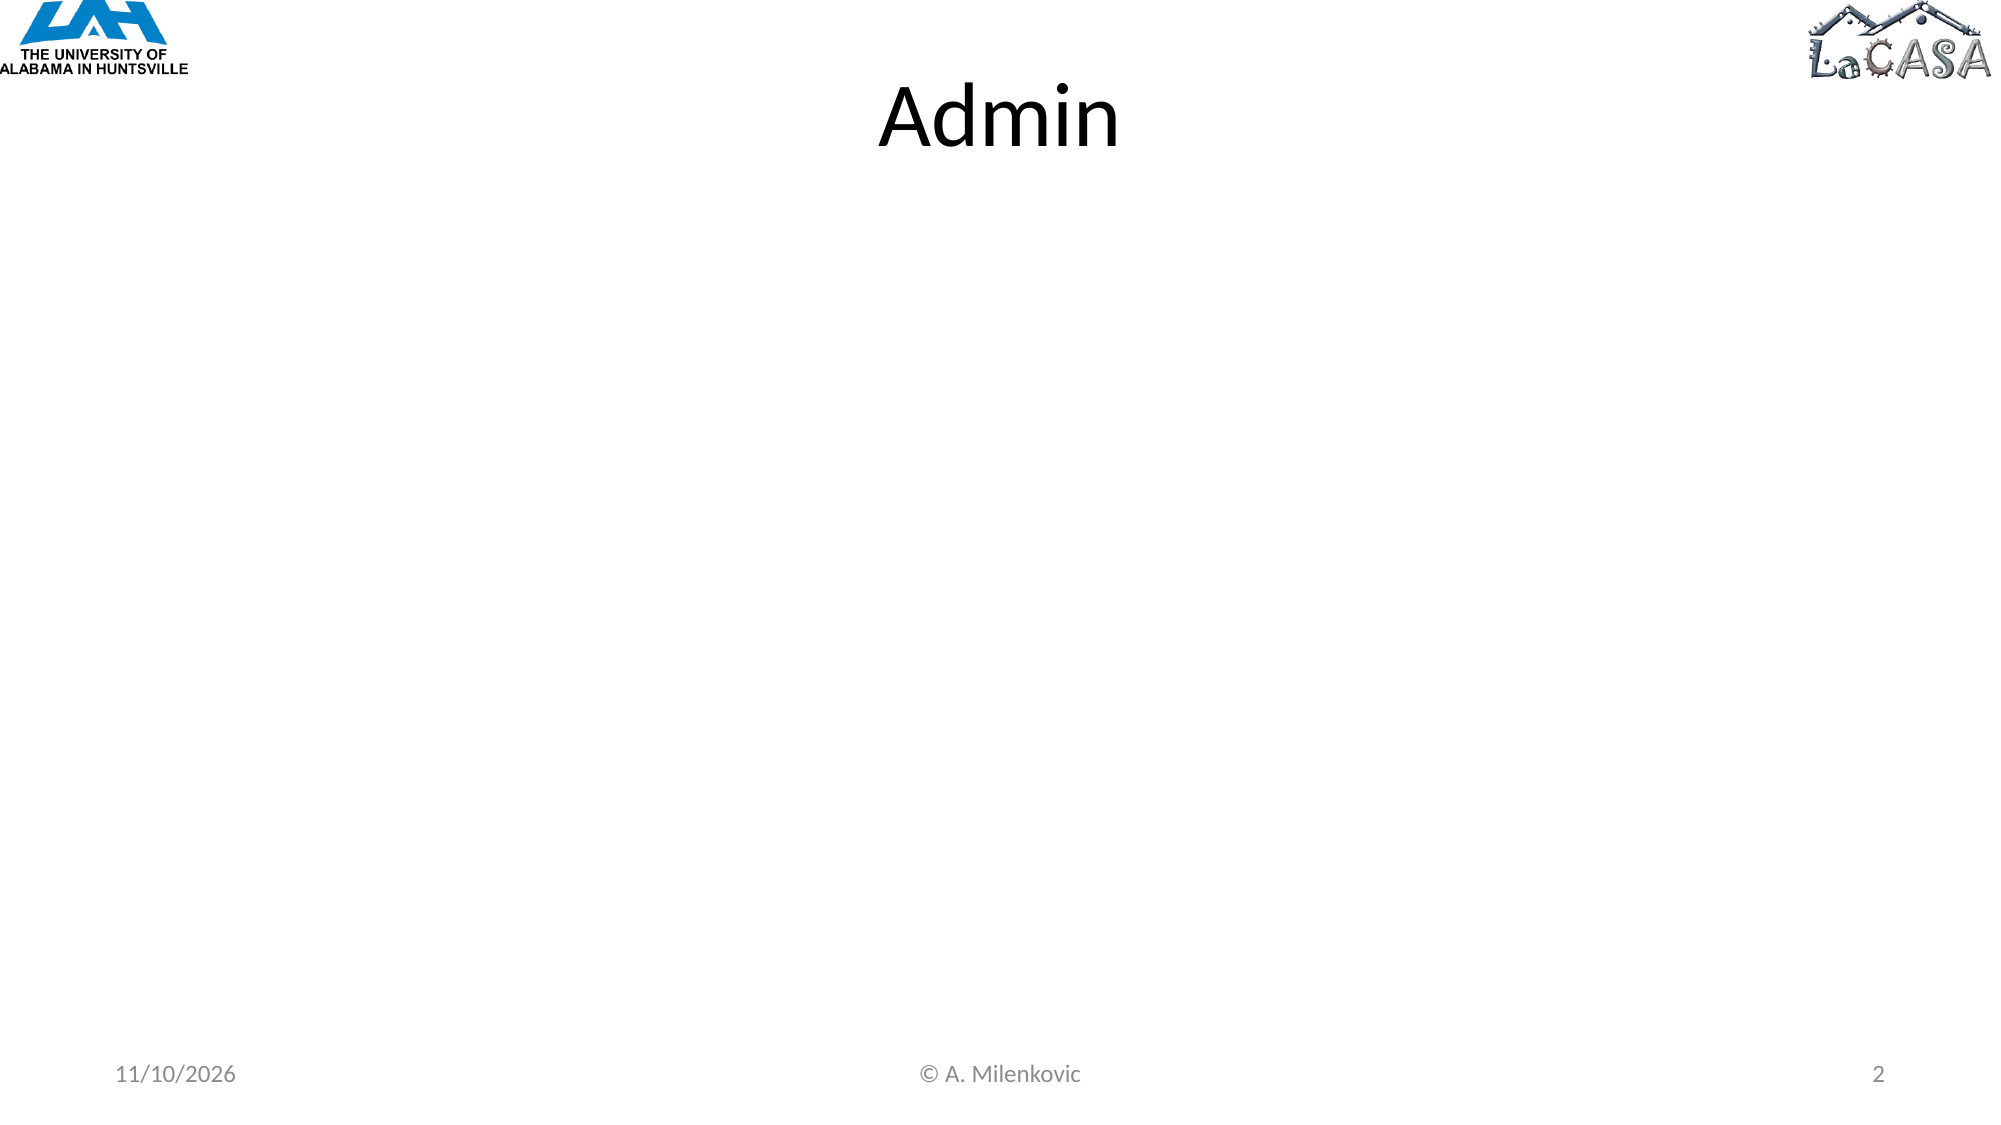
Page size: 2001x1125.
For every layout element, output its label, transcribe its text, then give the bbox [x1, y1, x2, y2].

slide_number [99, 1042, 567, 1103]
title Admin [99, 45, 1900, 175]
picture [0, 0, 189, 75]
picture [1798, 0, 2000, 85]
footer © A. Milenkovic [683, 1042, 1317, 1103]
slide_number 2 [1433, 1042, 1900, 1103]
